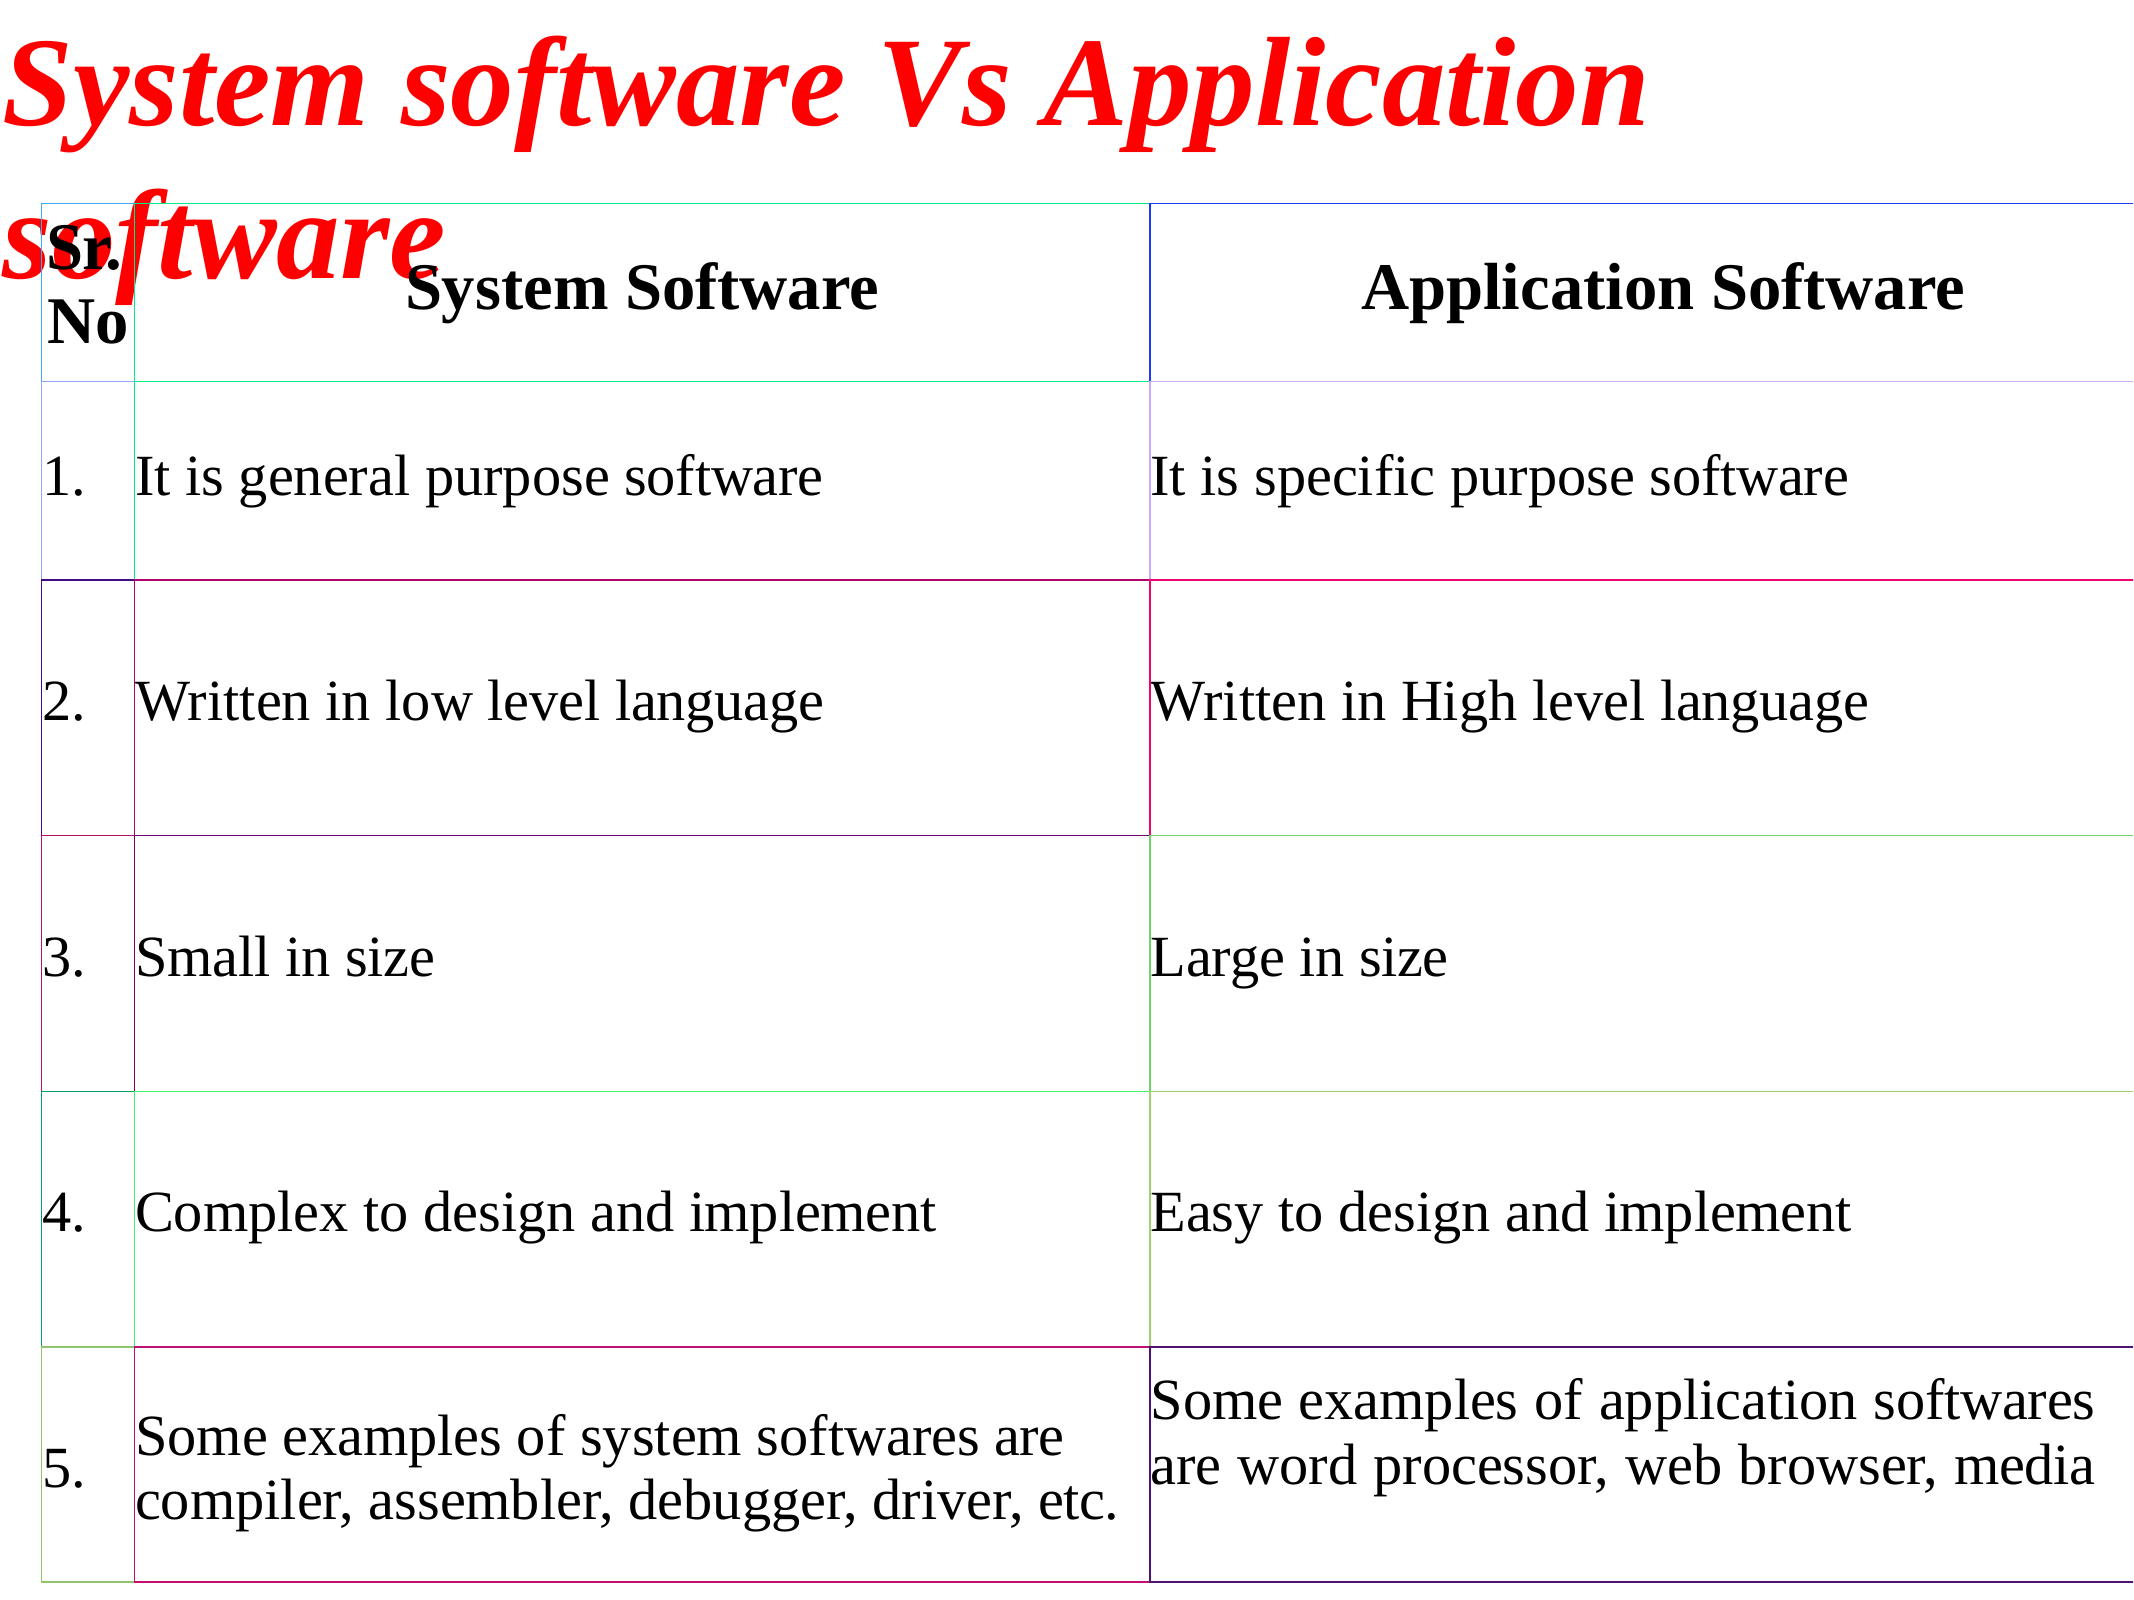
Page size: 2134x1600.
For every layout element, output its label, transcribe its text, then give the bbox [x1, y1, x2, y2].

table_cell Small in size [135, 836, 1149, 1091]
table_cell 3. [42, 836, 134, 1091]
title System software Vs Application software [0, 0, 2121, 304]
table_cell It is general purpose software [135, 382, 1149, 579]
table_cell 2. [42, 581, 134, 835]
table_cell 4. [42, 1092, 134, 1346]
table_header Sr. No [42, 204, 134, 381]
table_cell Complex to design and implement [135, 1092, 1149, 1346]
table_cell It is specific purpose software [1151, 382, 2134, 579]
table_cell 1. [42, 382, 134, 579]
table_cell 5. [42, 1348, 134, 1581]
table_cell Some examples of application softwares are word processor, web browser, media [1151, 1348, 2134, 1581]
table_header Application Software [1151, 204, 2134, 381]
table_header System Software [135, 204, 1149, 381]
table_cell Easy to design and implement [1151, 1092, 2134, 1346]
table_cell Some examples of system softwares are compiler, assembler, debugger, driver, etc. [135, 1348, 1149, 1581]
table_cell Large in size [1151, 836, 2134, 1091]
table_cell Written in low level language [135, 581, 1149, 835]
table_cell Written in High level language [1151, 581, 2134, 835]
